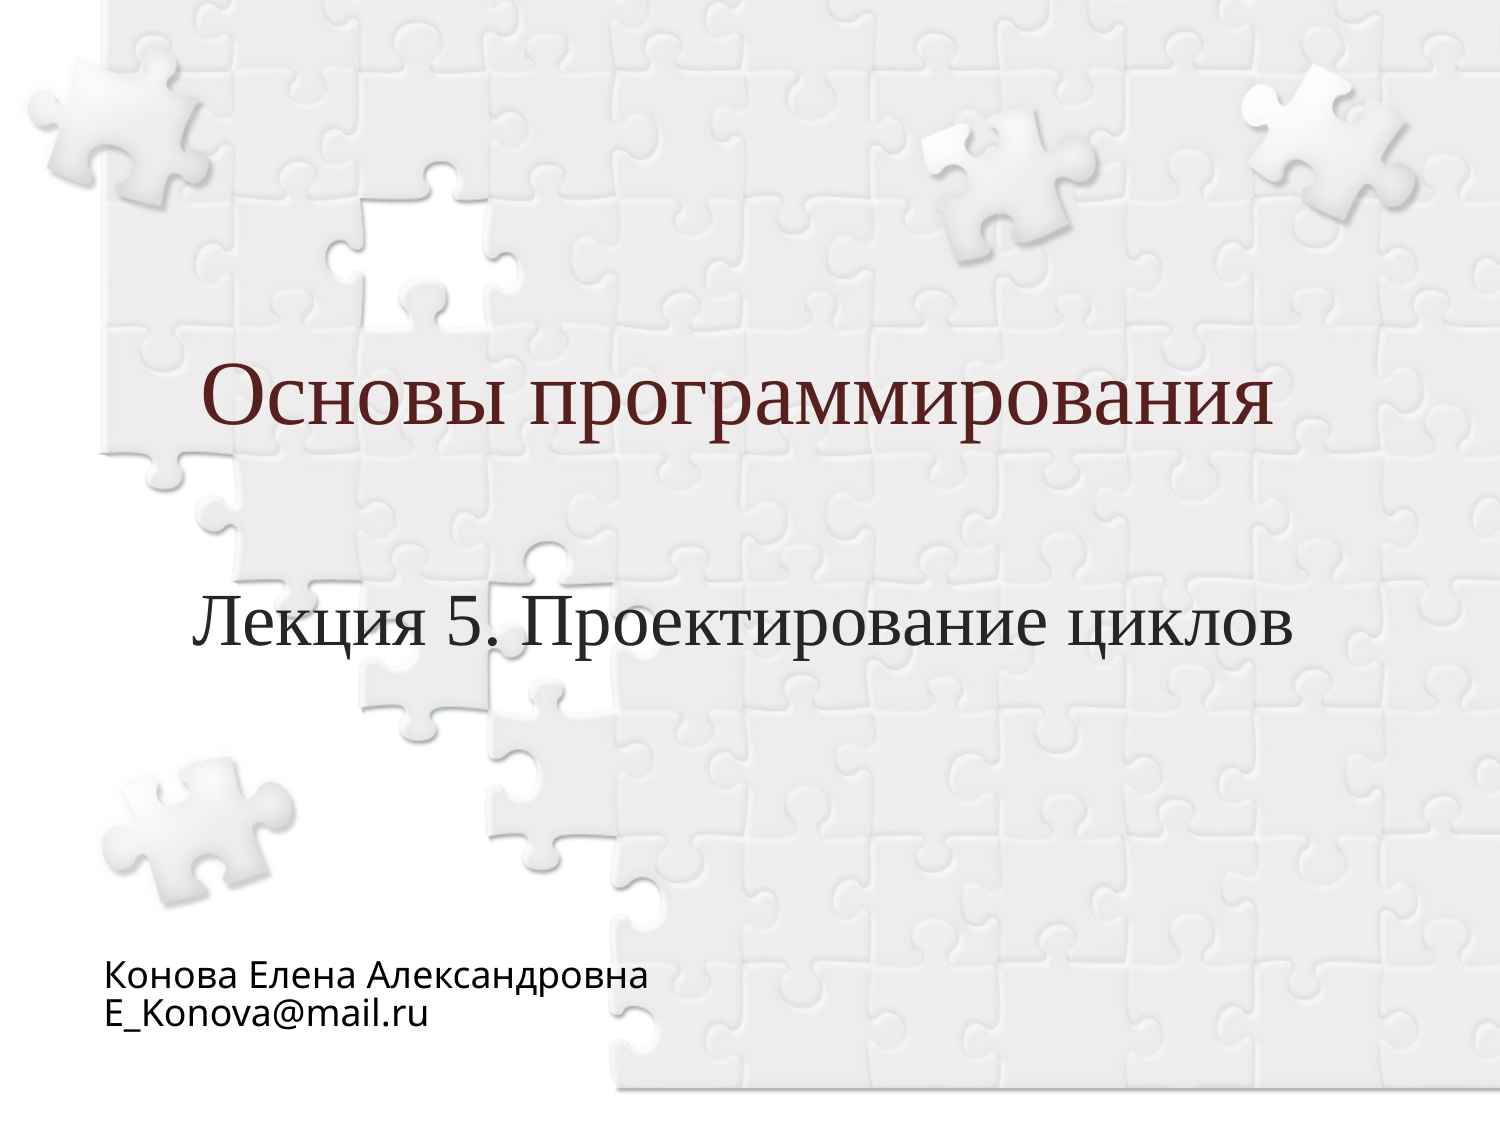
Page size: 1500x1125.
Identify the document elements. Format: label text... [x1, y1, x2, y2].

subtitle Лекция 5. Проектирование циклов [76, 562, 1412, 850]
text_box Конова Елена Александровна E_Konova@mail.ru [88, 952, 1365, 1042]
title Основы программирования [112, 267, 1388, 509]
picture [0, 0, 1500, 1125]
